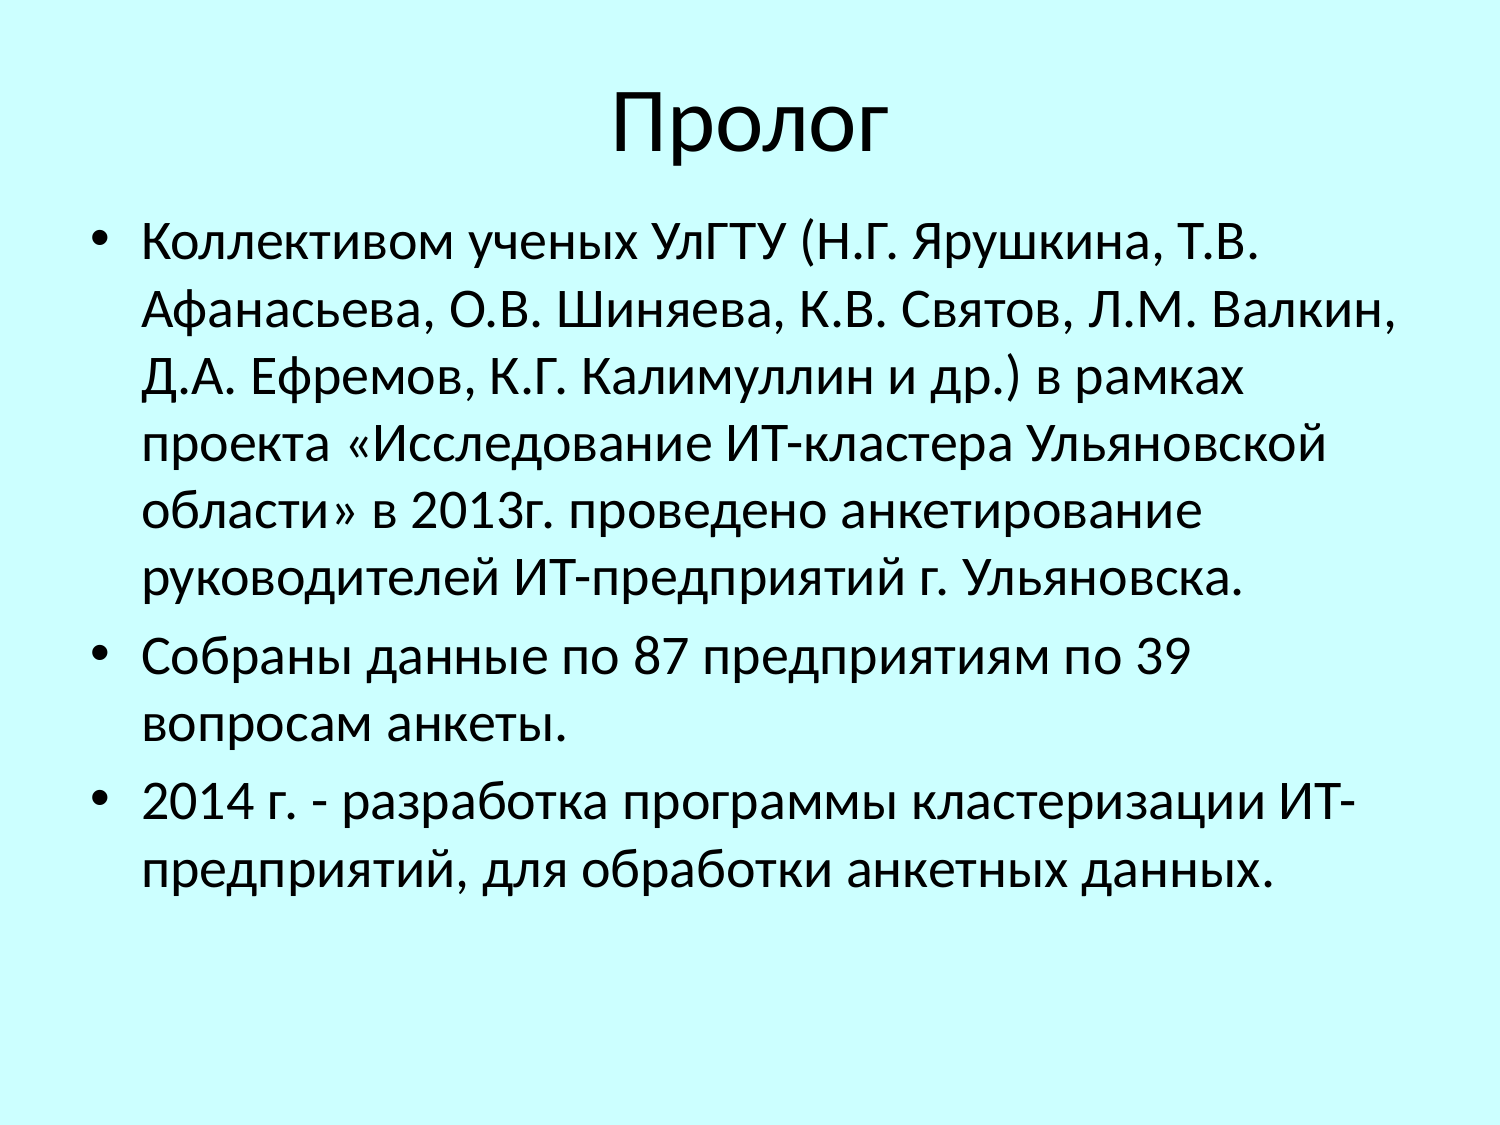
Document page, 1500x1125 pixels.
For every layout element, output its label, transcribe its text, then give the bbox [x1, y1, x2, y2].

list Коллективом ученых УлГТУ (Н.Г. Ярушкина, Т.В. Афанасьева, О.В. Шиняева, К.В. Святов, Л.М. Валкин, Д.А. Ефремов, К.Г. Калимуллин и др.) в рамках проекта «Исследование ИТ-кластера Ульяновской области» в 2013г. проведено анкетирование руководителей ИТ-предприятий г. Ульяновска. Собраны данные по 87 предприятиям по 39 вопросам анкеты. 2014 г. - разработка программы кластеризации ИТ-предприятий, для обработки анкетных данных. [75, 196, 1425, 1005]
title Пролог [75, 45, 1425, 185]
